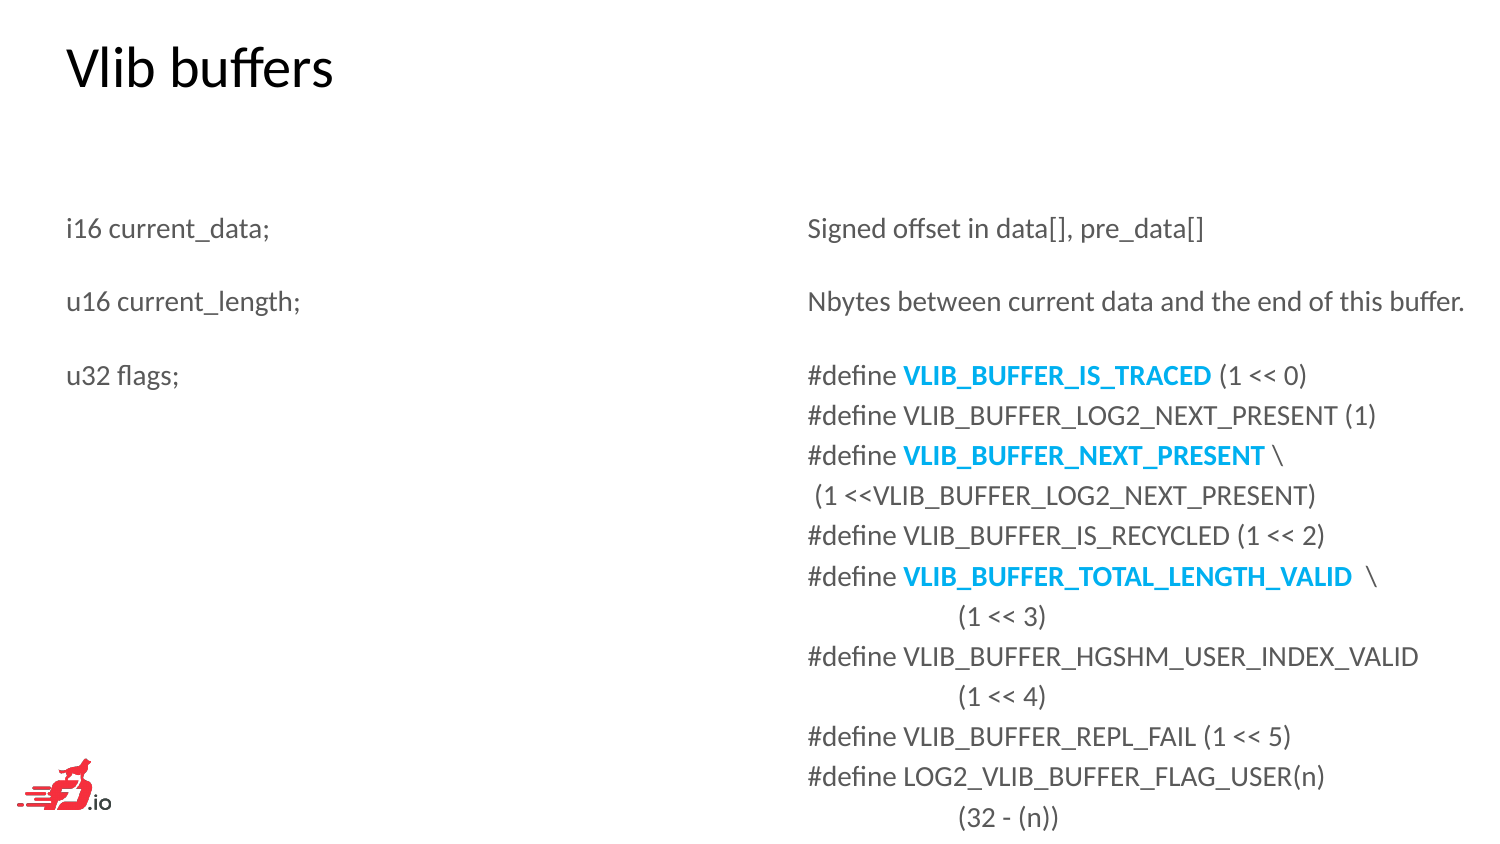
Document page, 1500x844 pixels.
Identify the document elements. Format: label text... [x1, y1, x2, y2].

title Vlib buffers [51, 14, 1449, 109]
picture [13, 733, 115, 835]
list i16 current_data; u16 current_length; u32 flags; [51, 189, 777, 750]
text_box Signed offset in data[], pre_data[] Nbytes between current data and the end of this buffer. #define VLIB_BUFFER_IS_TRACED (1 << 0) #define VLIB_BUFFER_LOG2_NEXT_PRESENT (1) #define VLIB_BUFFER_NEXT_PRESENT \ (1 <<VLIB_BUFFER_LOG2_NEXT_PRESENT) #define VLIB_BUFFER_IS_RECYCLED (1 << 2) #define VLIB_BUFFER_TOTAL_LENGTH_VALID \ (1 << 3) #define VLIB_BUFFER_HGSHM_USER_INDEX_VALID (1 << 4) #define VLIB_BUFFER_REPL_FAIL (1 << 5) #define LOG2_VLIB_BUFFER_FLAG_USER(n) (32 - (n)) [792, 188, 1500, 750]
